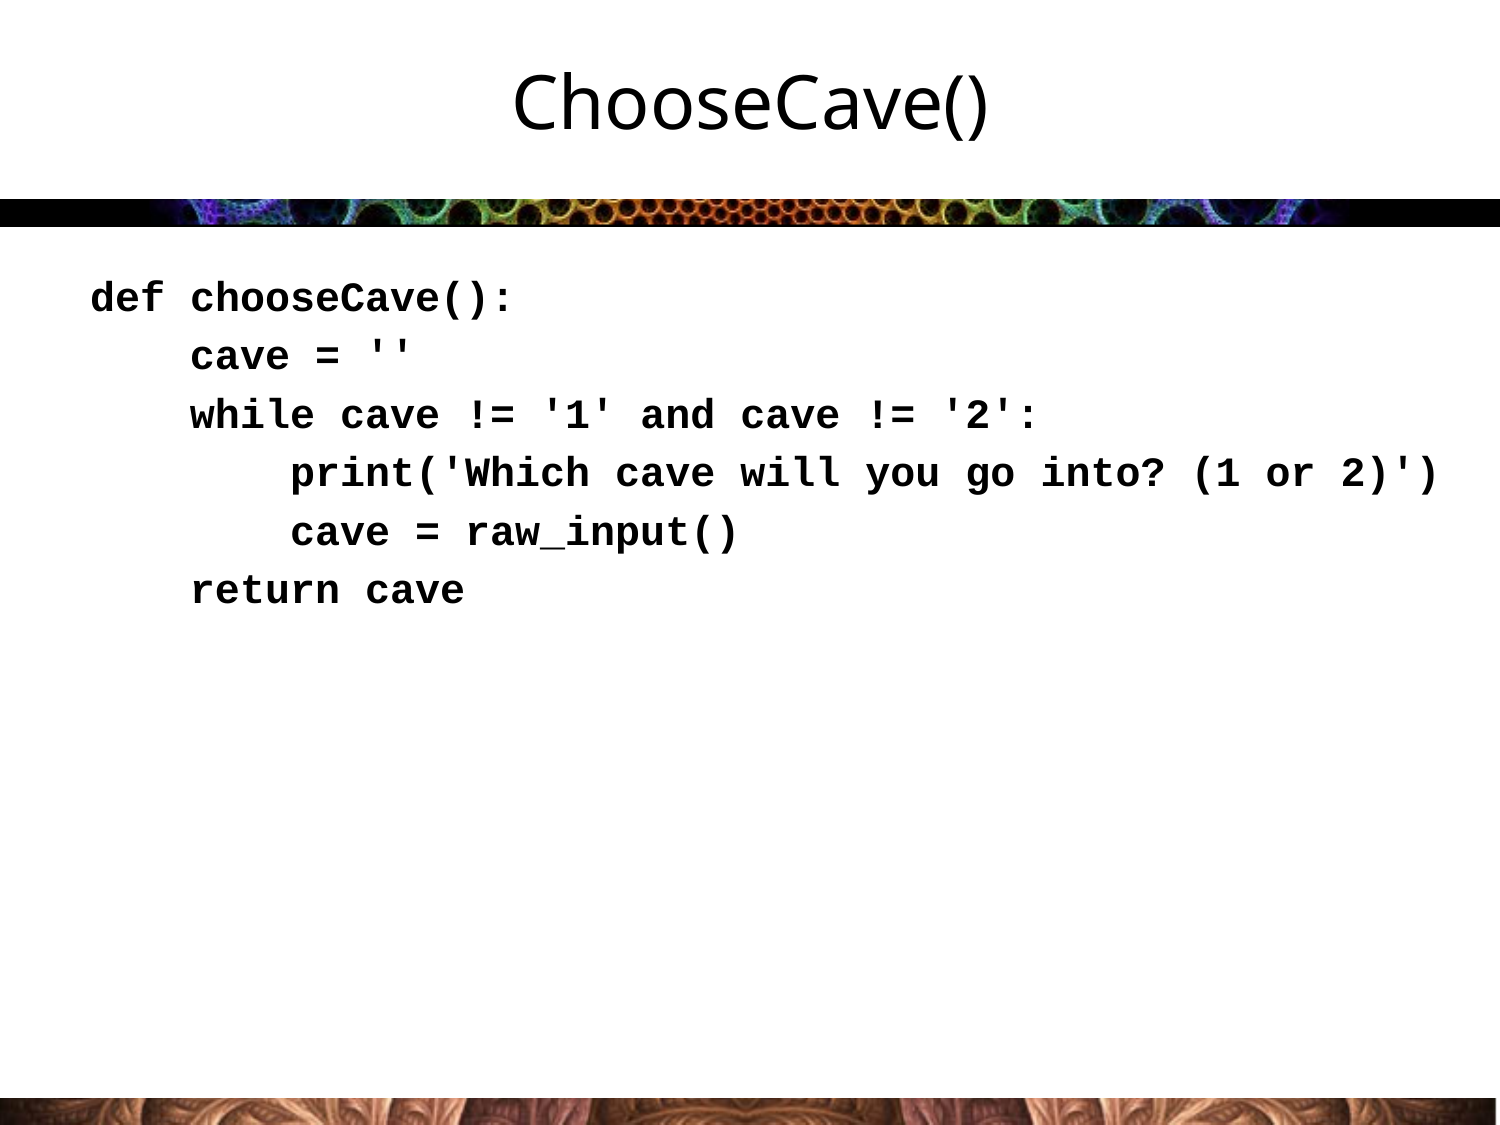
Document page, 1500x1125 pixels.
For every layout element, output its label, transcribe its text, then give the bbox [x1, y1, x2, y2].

list def chooseCave(): cave = '' while cave != '1' and cave != '2': print('Which cave will you go into? (1 or 2)') cave = raw_input() return cave [74, 262, 1500, 1006]
picture [0, 1098, 1500, 1125]
picture [0, 199, 1500, 227]
title ChooseCave() [74, 0, 1426, 201]
